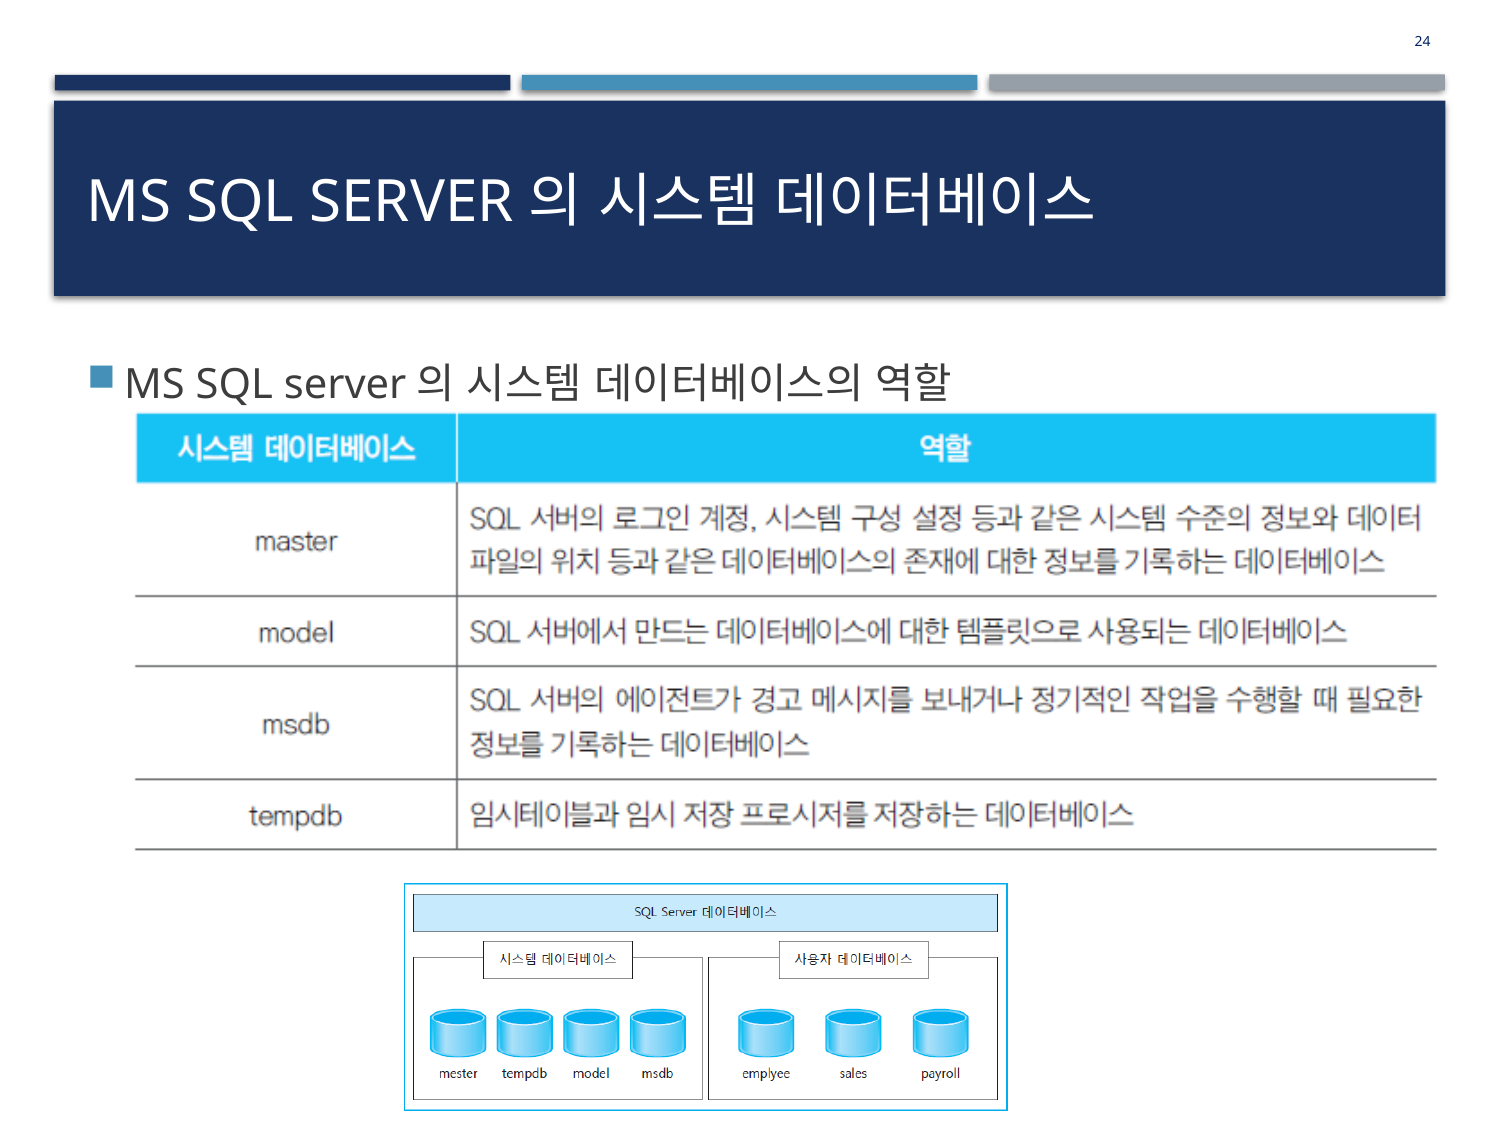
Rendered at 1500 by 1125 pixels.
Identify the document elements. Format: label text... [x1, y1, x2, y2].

picture [132, 406, 1447, 856]
list MS SQL server의 시스템 데이터베이스의 역할 [71, 324, 1429, 1075]
picture [398, 878, 1012, 1115]
slide_number 24 [1316, 12, 1446, 73]
title MS SQL server의 시스템 데이터베이스 [71, 115, 1429, 282]
